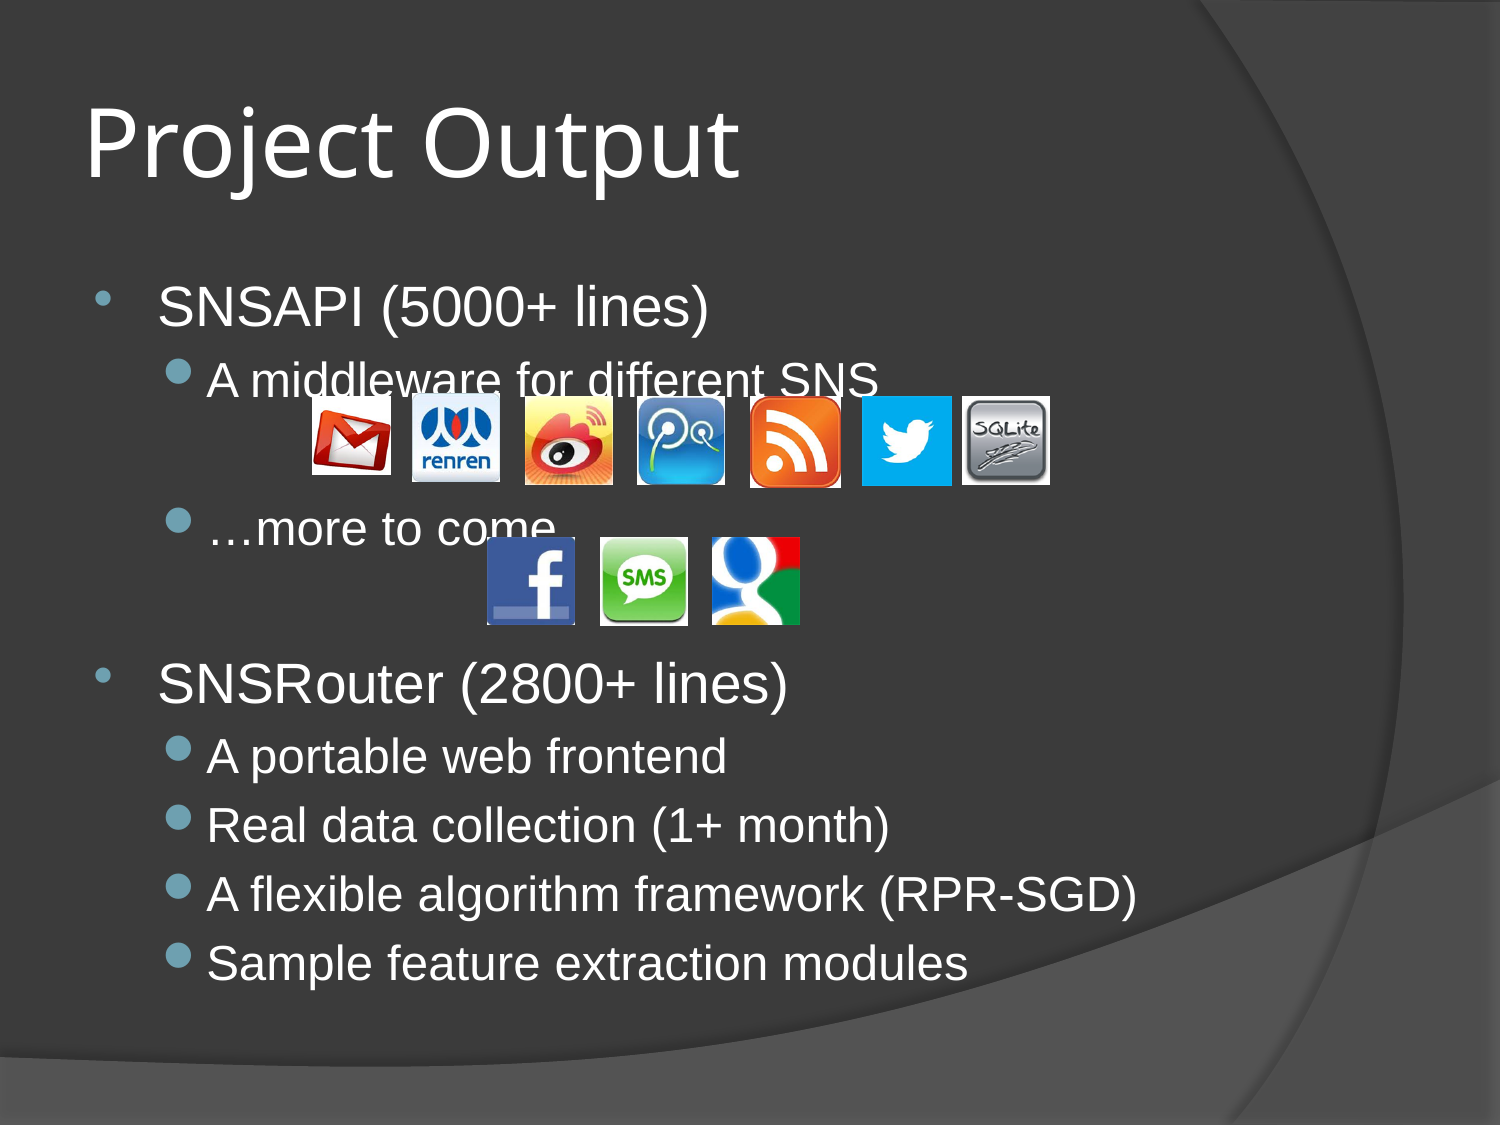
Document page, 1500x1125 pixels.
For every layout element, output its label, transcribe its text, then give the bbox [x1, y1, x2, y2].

picture [312, 396, 391, 476]
picture [749, 396, 841, 488]
picture [637, 396, 726, 485]
list SNSAPI (5000+ lines) A middleware for different SNS …more to come. SNSRouter (2800+ lines) A portable web frontend Real data collection (1+ month) A flexible algorithm framework (RPR-SGD) Sample feature extraction modules [75, 262, 1300, 1005]
picture [712, 537, 801, 626]
picture [599, 537, 688, 626]
picture [412, 393, 501, 482]
picture [487, 537, 576, 626]
picture [962, 396, 1050, 485]
picture [884, 420, 932, 462]
picture [524, 396, 613, 486]
title Project Output [75, 45, 1300, 233]
